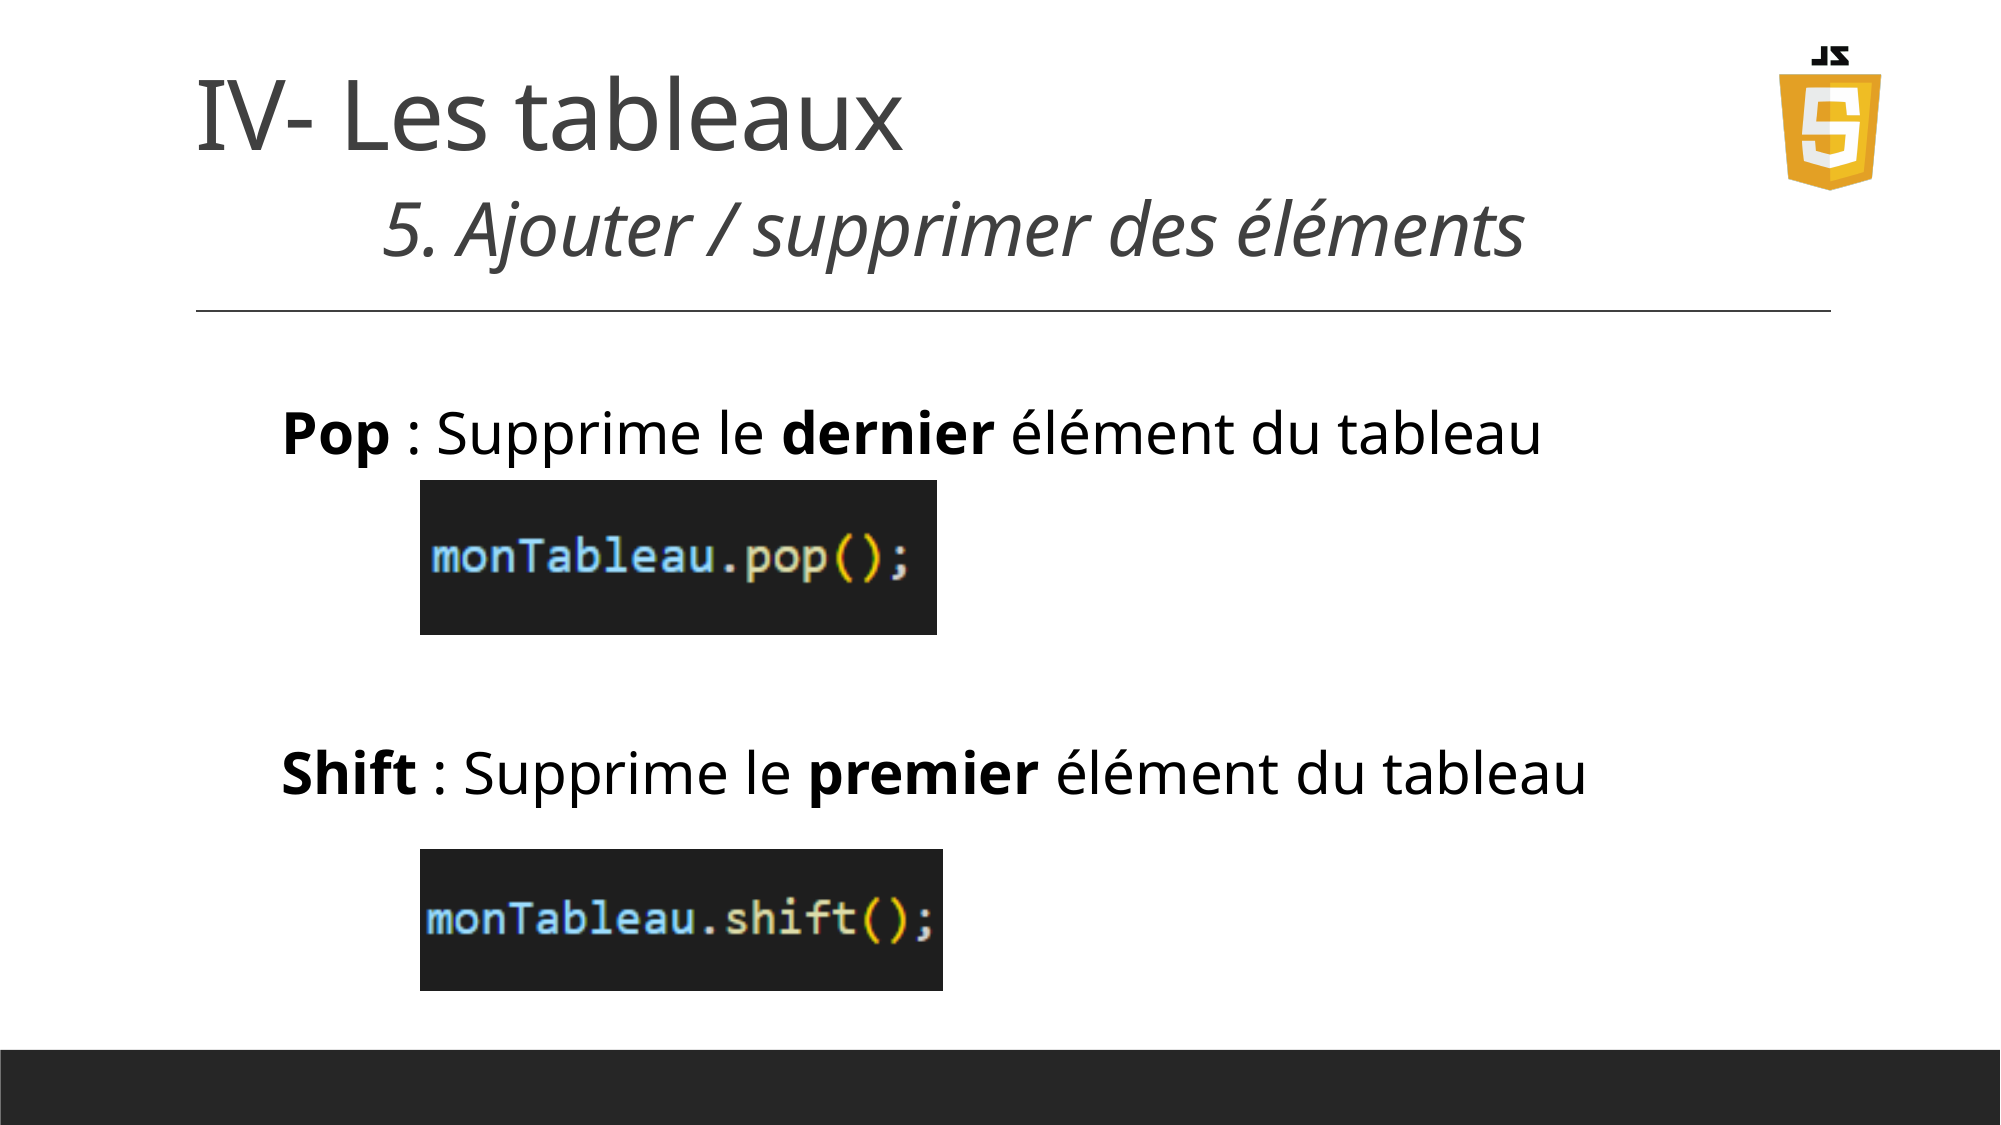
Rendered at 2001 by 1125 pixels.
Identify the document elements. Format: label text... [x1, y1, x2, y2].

text_box Pop : Supprime le dernier élément du tableau Shift : Supprime le premier élément du tableau [266, 389, 1774, 1039]
picture [419, 849, 944, 992]
picture [419, 480, 937, 635]
picture [1702, 46, 1958, 192]
title IV- Les tableaux 5. Ajouter / supprimer des éléments [180, 47, 1830, 285]
